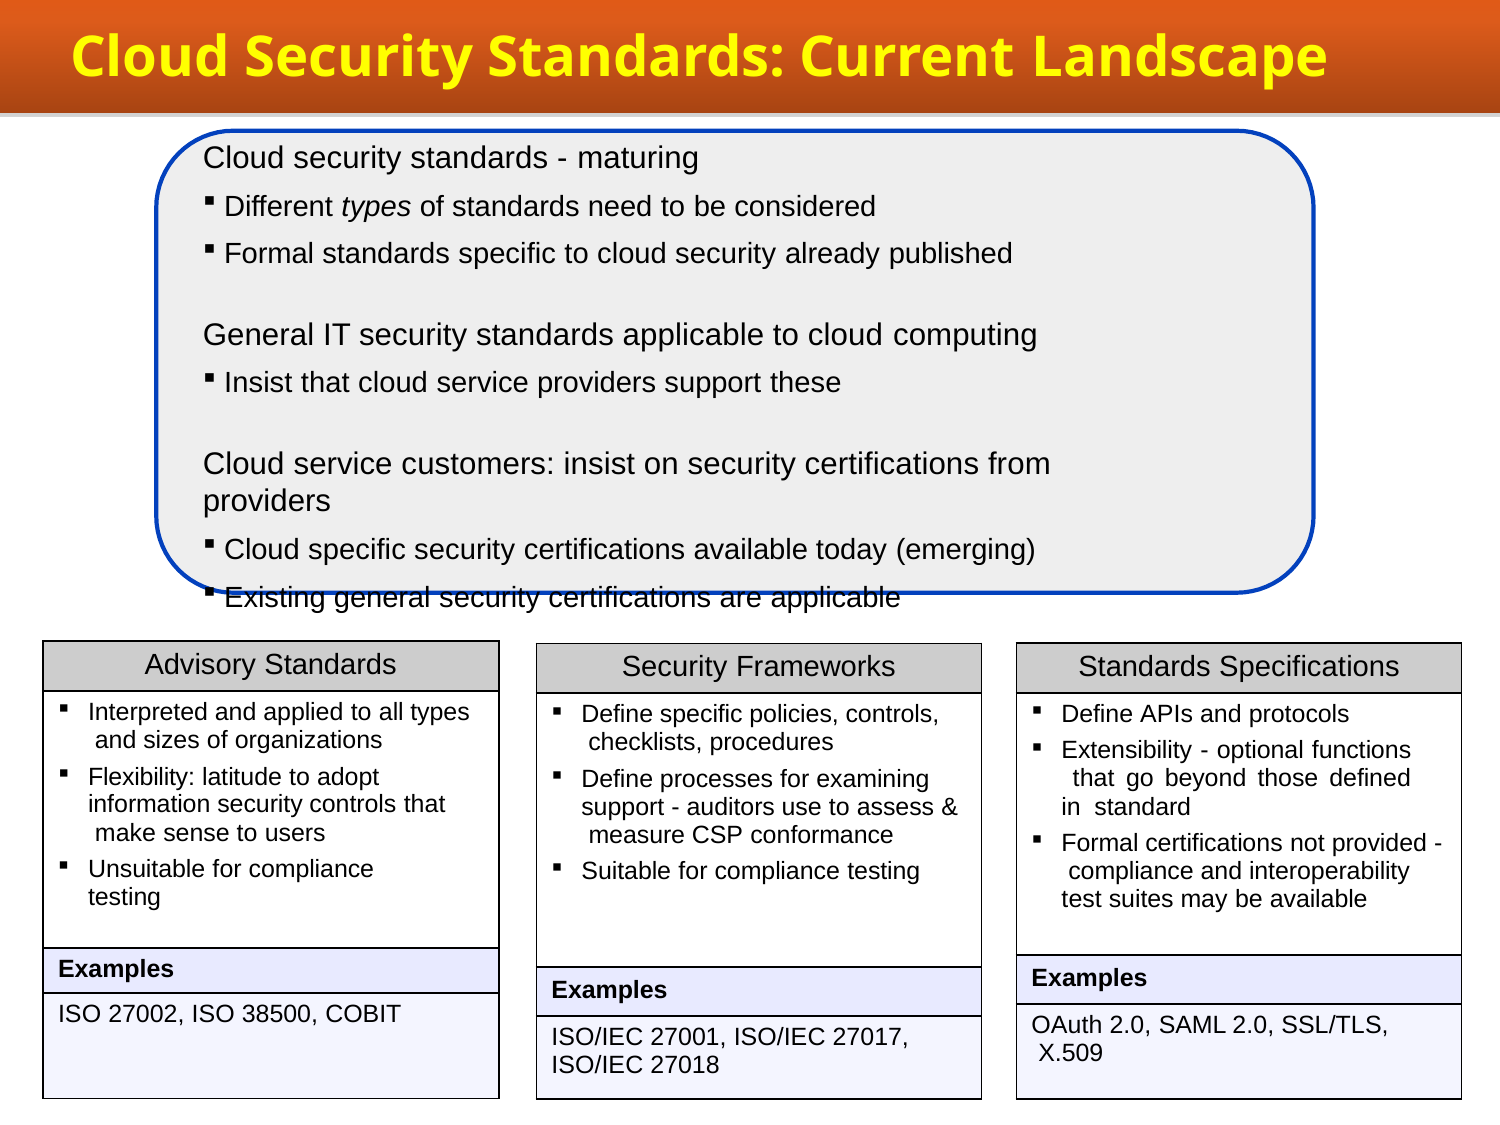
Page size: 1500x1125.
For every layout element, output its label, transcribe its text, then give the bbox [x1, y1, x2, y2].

table_cell Examples [44, 949, 498, 992]
table_cell Define APIs and protocols Extensibility - optional functions that go beyond those defined in standard Formal certifications not provided - compliance and interoperability test suites may be available [1017, 694, 1461, 954]
text_box [1188, 130, 1314, 593]
table_cell OAuth 2.0, SAML 2.0, SSL/TLS, X.509 [1017, 1005, 1461, 1098]
text_box [0, 113, 1500, 117]
title Cloud Security Standards: Current Landscape [68, 0, 1446, 88]
table_cell Define specific policies, controls, checklists, procedures Define processes for examining support - auditors use to assess & measure CSP conformance Suitable for compliance testing [537, 694, 981, 966]
table_header Advisory Standards [44, 642, 498, 690]
table_cell Examples [1017, 956, 1461, 1003]
table_cell ISO/IEC 27001, ISO/IEC 27017, ISO/IEC 27018 [537, 1017, 981, 1098]
table_header Security Frameworks [537, 644, 981, 692]
table_cell ISO 27002, ISO 38500, COBIT [44, 994, 498, 1098]
text_box Cloud security standards - maturing Different types of standards need to be considered Formal standards specific to cloud security already published General IT security standards applicable to cloud computing Insist that cloud service providers support these Cloud service customers: insist on security certifications from providers Cloud specific security certifications available today (emerging) Existing general security certifications are applicable [200, 122, 1188, 613]
text_box [156, 138, 200, 586]
table_cell Interpreted and applied to all types and sizes of organizations Flexibility: latitude to adopt information security controls that make sense to users Unsuitable for compliance testing [44, 692, 498, 947]
text_box [0, 0, 1500, 113]
table_header Standards Specifications [1017, 644, 1461, 692]
table_cell Examples [537, 968, 981, 1015]
